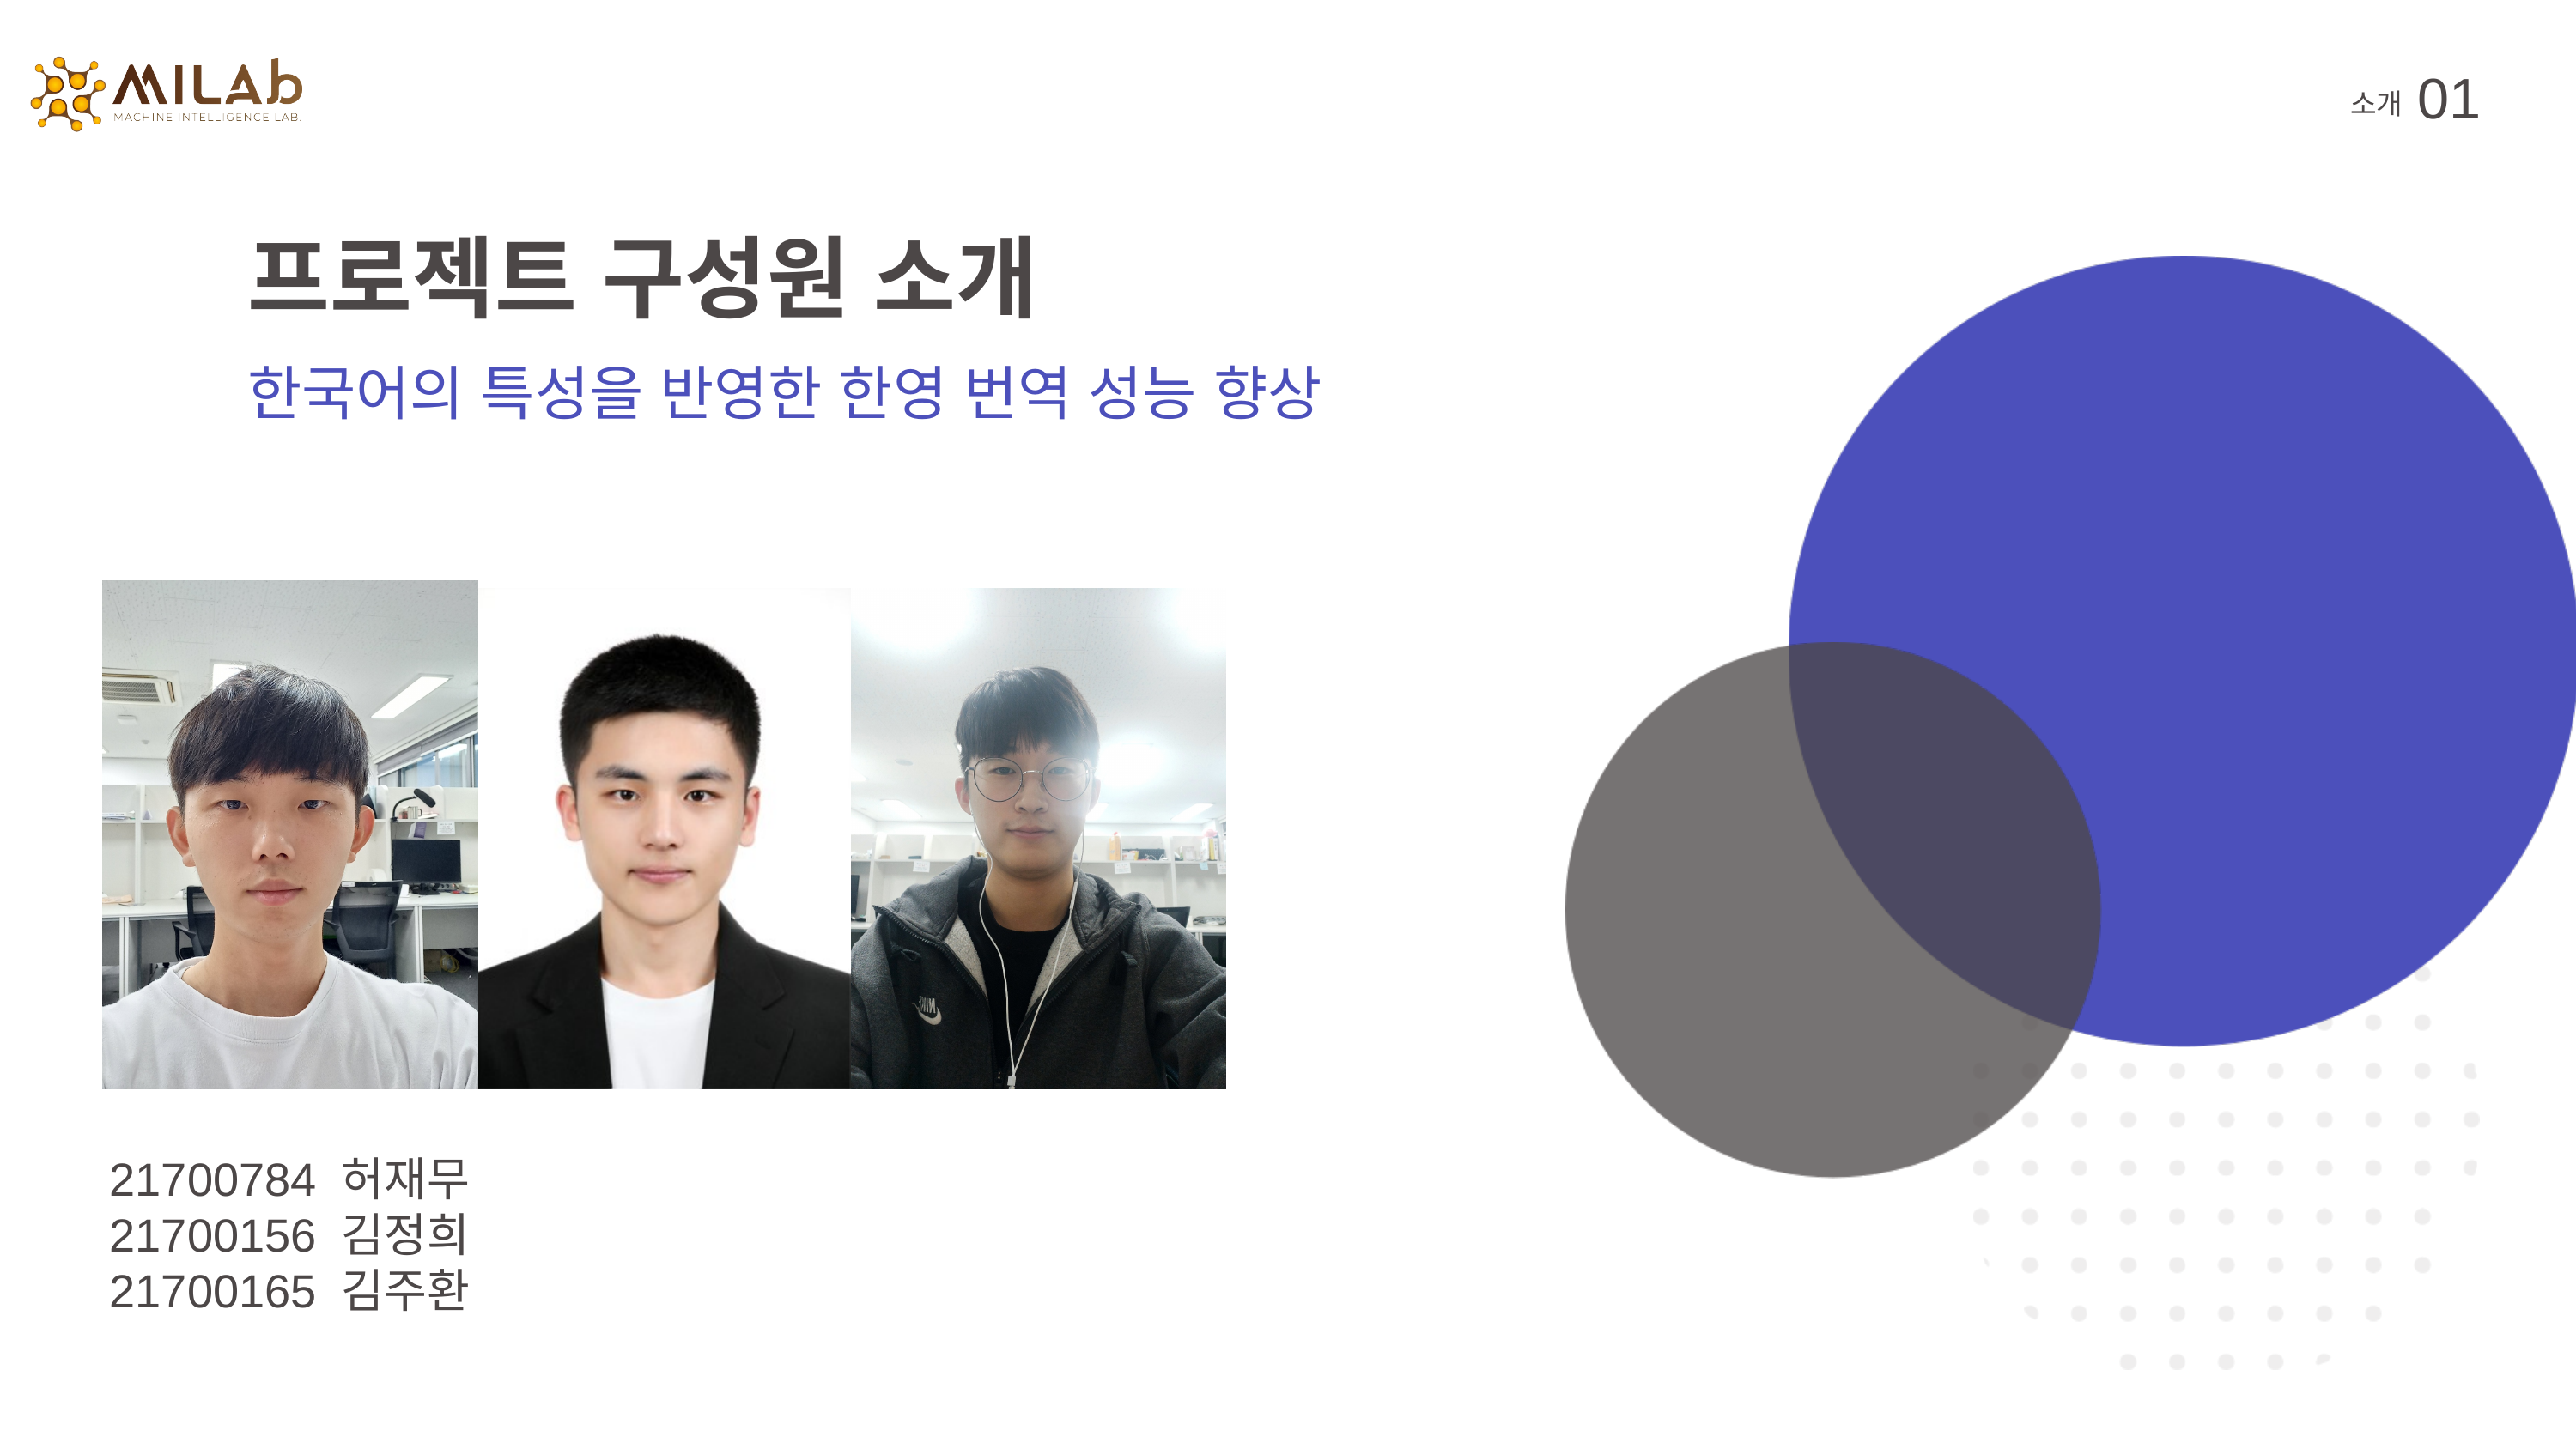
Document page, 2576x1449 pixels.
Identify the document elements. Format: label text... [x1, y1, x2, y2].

text_box 한국어의 특성을 반영한 한영 번역 성능 향상 [234, 349, 1449, 433]
picture [1565, 256, 2576, 1370]
picture [102, 580, 1227, 1089]
picture [14, 0, 319, 209]
text_box 21700784 허재무 21700156 김정희 21700165 김주환 [96, 1143, 1413, 1325]
text_box 소개 [1911, 79, 2371, 127]
text_box 프로젝트 구성원 소개 [234, 215, 1666, 336]
text_box 01 [2371, 55, 2494, 136]
